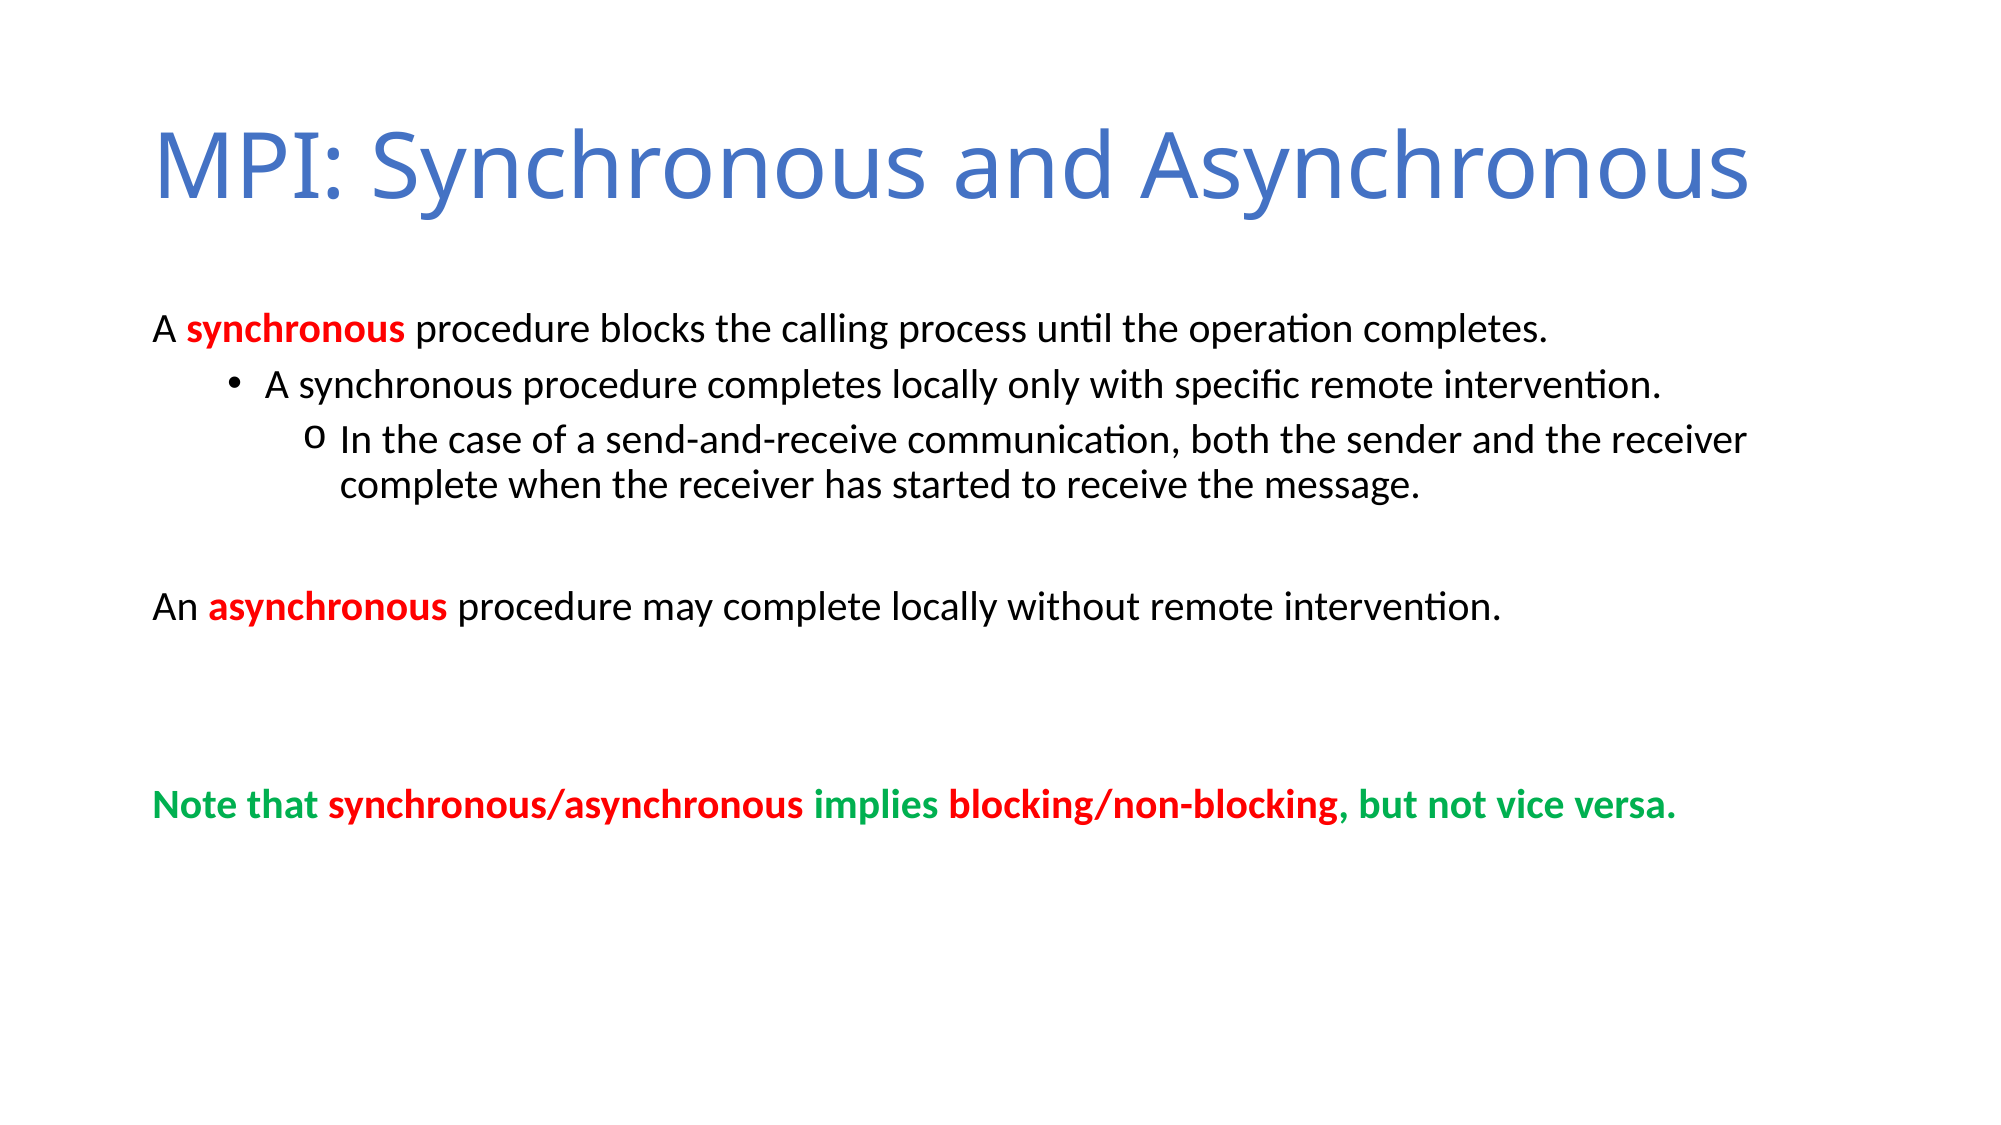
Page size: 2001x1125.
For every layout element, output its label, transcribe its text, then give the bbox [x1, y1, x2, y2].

title MPI: Synchronous and Asynchronous [137, 59, 1863, 278]
list A synchronous procedure blocks the calling process until the operation completes. A synchronous procedure completes locally only with specific remote intervention. In the case of a send-and-receive communication, both the sender and the receiver complete when the receiver has started to receive the message. An asynchronous procedure may complete locally without remote intervention. Note that synchronous/asynchronous implies blocking/non-blocking, but not vice versa. [137, 299, 1863, 1014]
